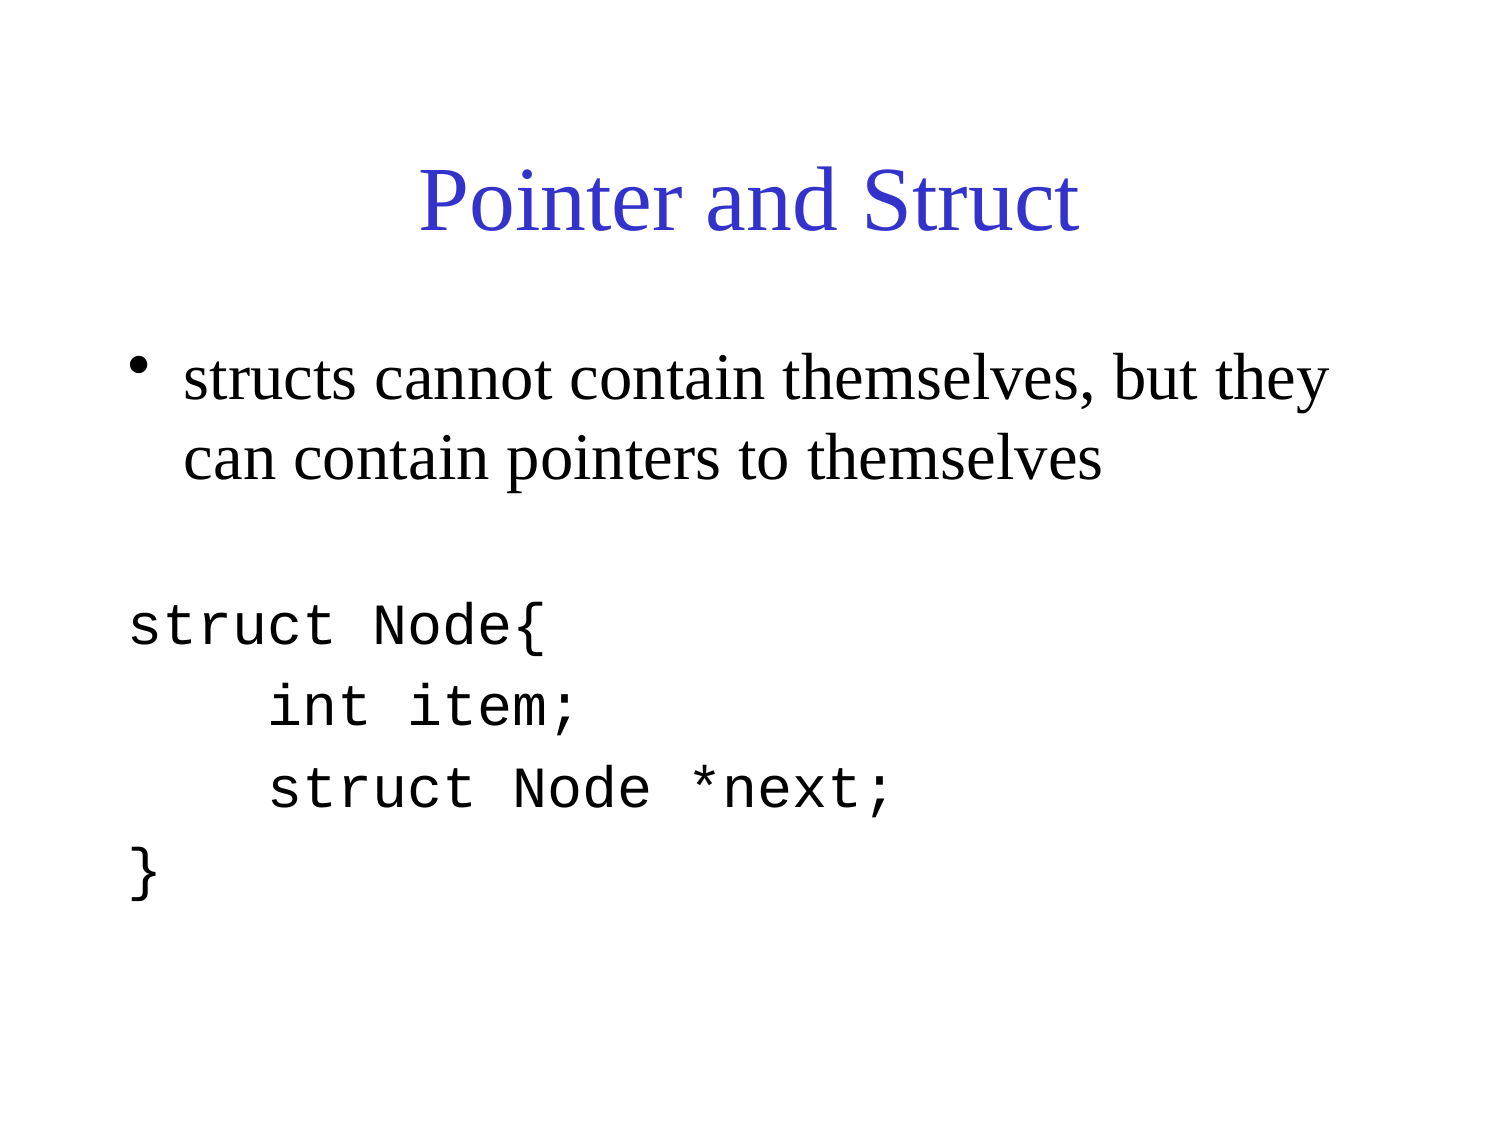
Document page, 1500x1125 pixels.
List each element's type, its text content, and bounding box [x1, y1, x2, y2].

list structs cannot contain themselves, but they can contain pointers to themselves struct Node{ int item; struct Node *next; } [112, 324, 1388, 1000]
title Pointer and Struct [112, 99, 1388, 288]
